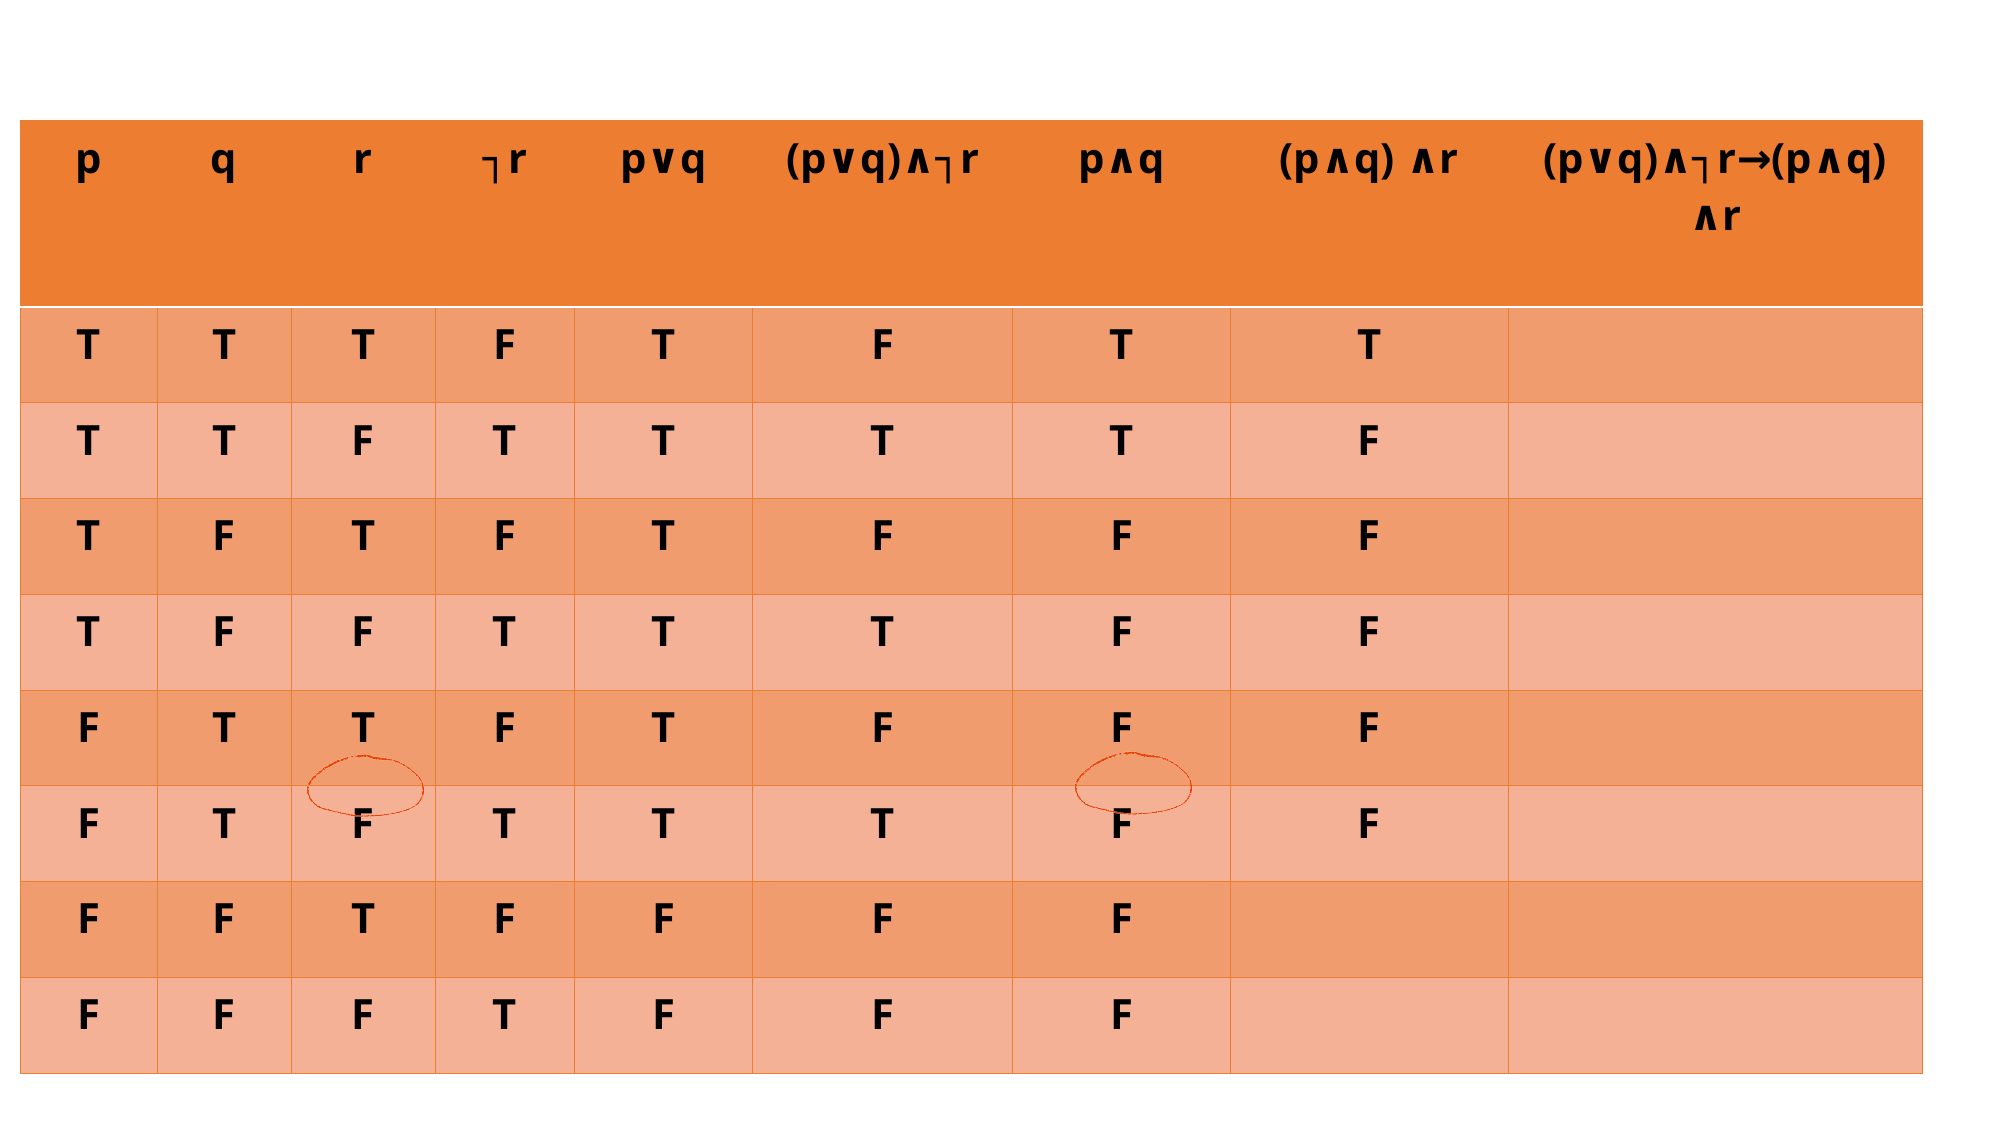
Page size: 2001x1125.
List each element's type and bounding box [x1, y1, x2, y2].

table_cell [158, 691, 291, 785]
table_cell [1013, 882, 1230, 977]
table_header [21, 121, 157, 306]
table_cell [158, 499, 291, 594]
picture [299, 749, 431, 822]
table_cell [292, 786, 435, 881]
table_cell [575, 308, 752, 402]
table_cell [21, 978, 157, 1073]
table_cell [575, 595, 752, 690]
table_cell [753, 499, 1012, 594]
table_cell [1509, 786, 1922, 881]
table_cell [753, 308, 1012, 402]
table_cell [158, 882, 291, 977]
table_header [292, 121, 435, 306]
table_cell [436, 691, 574, 785]
table_header [158, 121, 291, 306]
table_header [1231, 121, 1508, 306]
table_header [575, 121, 752, 306]
table_header [753, 121, 1012, 306]
table_cell [753, 978, 1012, 1073]
table_cell [436, 403, 574, 498]
table_cell [1231, 403, 1508, 498]
table_cell [1231, 691, 1508, 785]
table_cell [292, 595, 435, 690]
table_cell [436, 882, 574, 977]
table_cell [1231, 786, 1508, 881]
table_cell [575, 786, 752, 881]
table_cell [1509, 595, 1922, 690]
table_cell [436, 499, 574, 594]
table_cell [436, 978, 574, 1073]
table_cell [292, 499, 435, 594]
table_cell [753, 691, 1012, 785]
table_cell [1013, 978, 1230, 1073]
table_cell [1509, 403, 1922, 498]
table_cell [575, 403, 752, 498]
table_cell [21, 308, 157, 402]
table_cell [1509, 978, 1922, 1073]
table_cell [1013, 691, 1230, 785]
table_cell [575, 978, 752, 1073]
table_cell [575, 499, 752, 594]
table_cell [158, 786, 291, 881]
table_cell [1509, 499, 1922, 594]
table_cell [1013, 786, 1230, 881]
table_cell [436, 786, 574, 881]
table_cell [21, 882, 157, 977]
table_cell [753, 786, 1012, 881]
table_cell [21, 499, 157, 594]
table_cell [575, 882, 752, 977]
table_cell [21, 786, 157, 881]
table_cell [292, 882, 435, 977]
table_header [1013, 121, 1230, 306]
table_cell [753, 882, 1012, 977]
table_cell [292, 691, 435, 785]
table_header [1509, 121, 1922, 306]
picture [1068, 746, 1199, 820]
table_cell [753, 403, 1012, 498]
table_cell [1509, 691, 1922, 785]
table_cell [21, 691, 157, 785]
table_cell [1013, 595, 1230, 690]
table_cell [436, 308, 574, 402]
table_cell [1231, 595, 1508, 690]
table_cell [1231, 308, 1508, 402]
table_cell [1509, 308, 1922, 402]
table_cell [292, 308, 435, 402]
table_cell [575, 691, 752, 785]
table_cell [1013, 499, 1230, 594]
table_cell [1231, 882, 1508, 977]
table_header [436, 121, 574, 306]
table_cell [1509, 882, 1922, 977]
table_cell [292, 403, 435, 498]
table_cell [436, 595, 574, 690]
table_cell [1013, 308, 1230, 402]
table_cell [158, 595, 291, 690]
table_cell [292, 978, 435, 1073]
table_cell [1231, 499, 1508, 594]
table_cell [158, 403, 291, 498]
table_cell [21, 403, 157, 498]
table_cell [753, 595, 1012, 690]
table_cell [1013, 403, 1230, 498]
table_cell [158, 978, 291, 1073]
table_cell [158, 308, 291, 402]
table_cell [21, 595, 157, 690]
table_cell [1231, 978, 1508, 1073]
